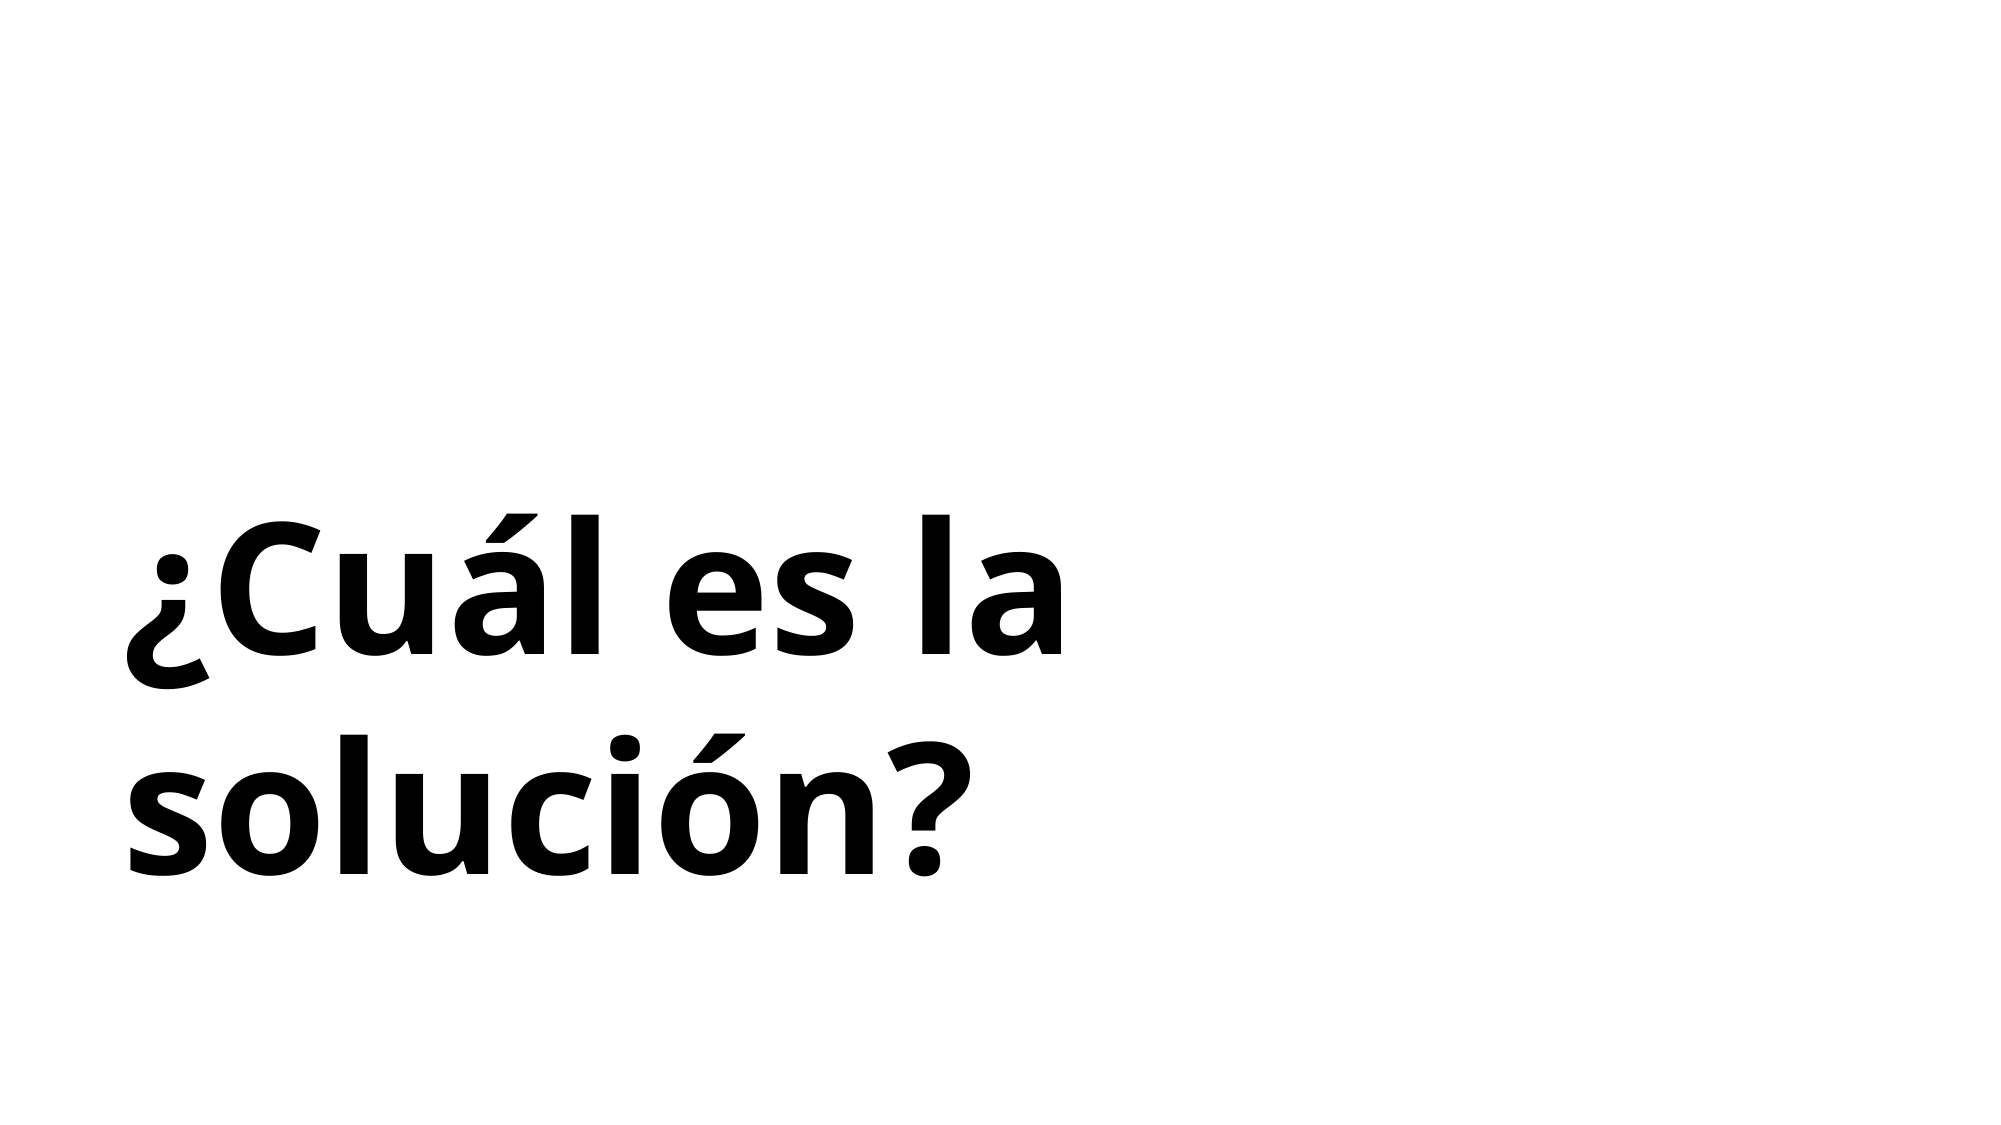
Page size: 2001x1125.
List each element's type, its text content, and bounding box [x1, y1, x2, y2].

text_box ¿Cuál es la solución? [107, 463, 1895, 919]
